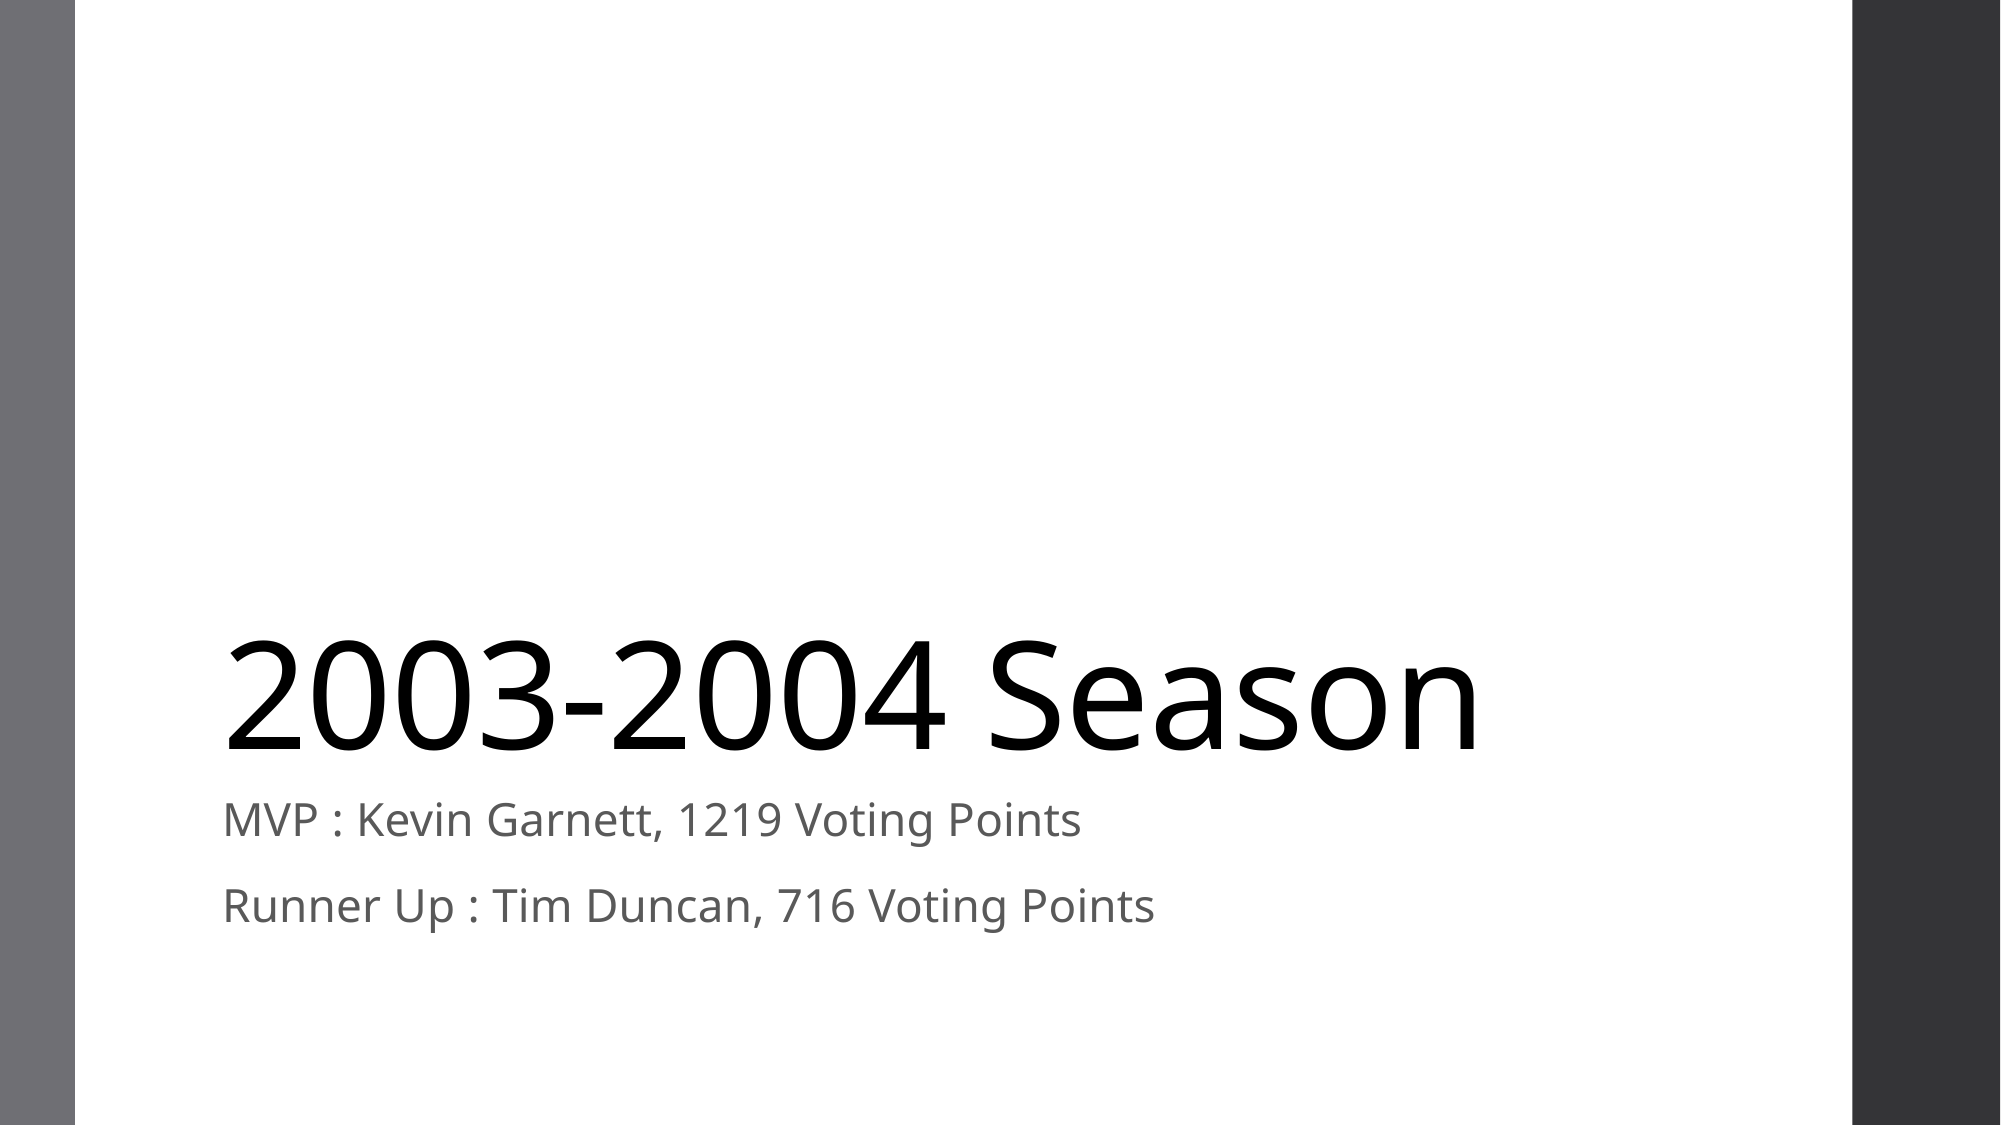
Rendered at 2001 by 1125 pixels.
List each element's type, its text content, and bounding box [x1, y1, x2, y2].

list MVP : Kevin Garnett, 1219 Voting Points Runner Up : Tim Duncan, 716 Voting Points [206, 787, 1752, 1065]
title 2003-2004 Season [206, 124, 1752, 787]
